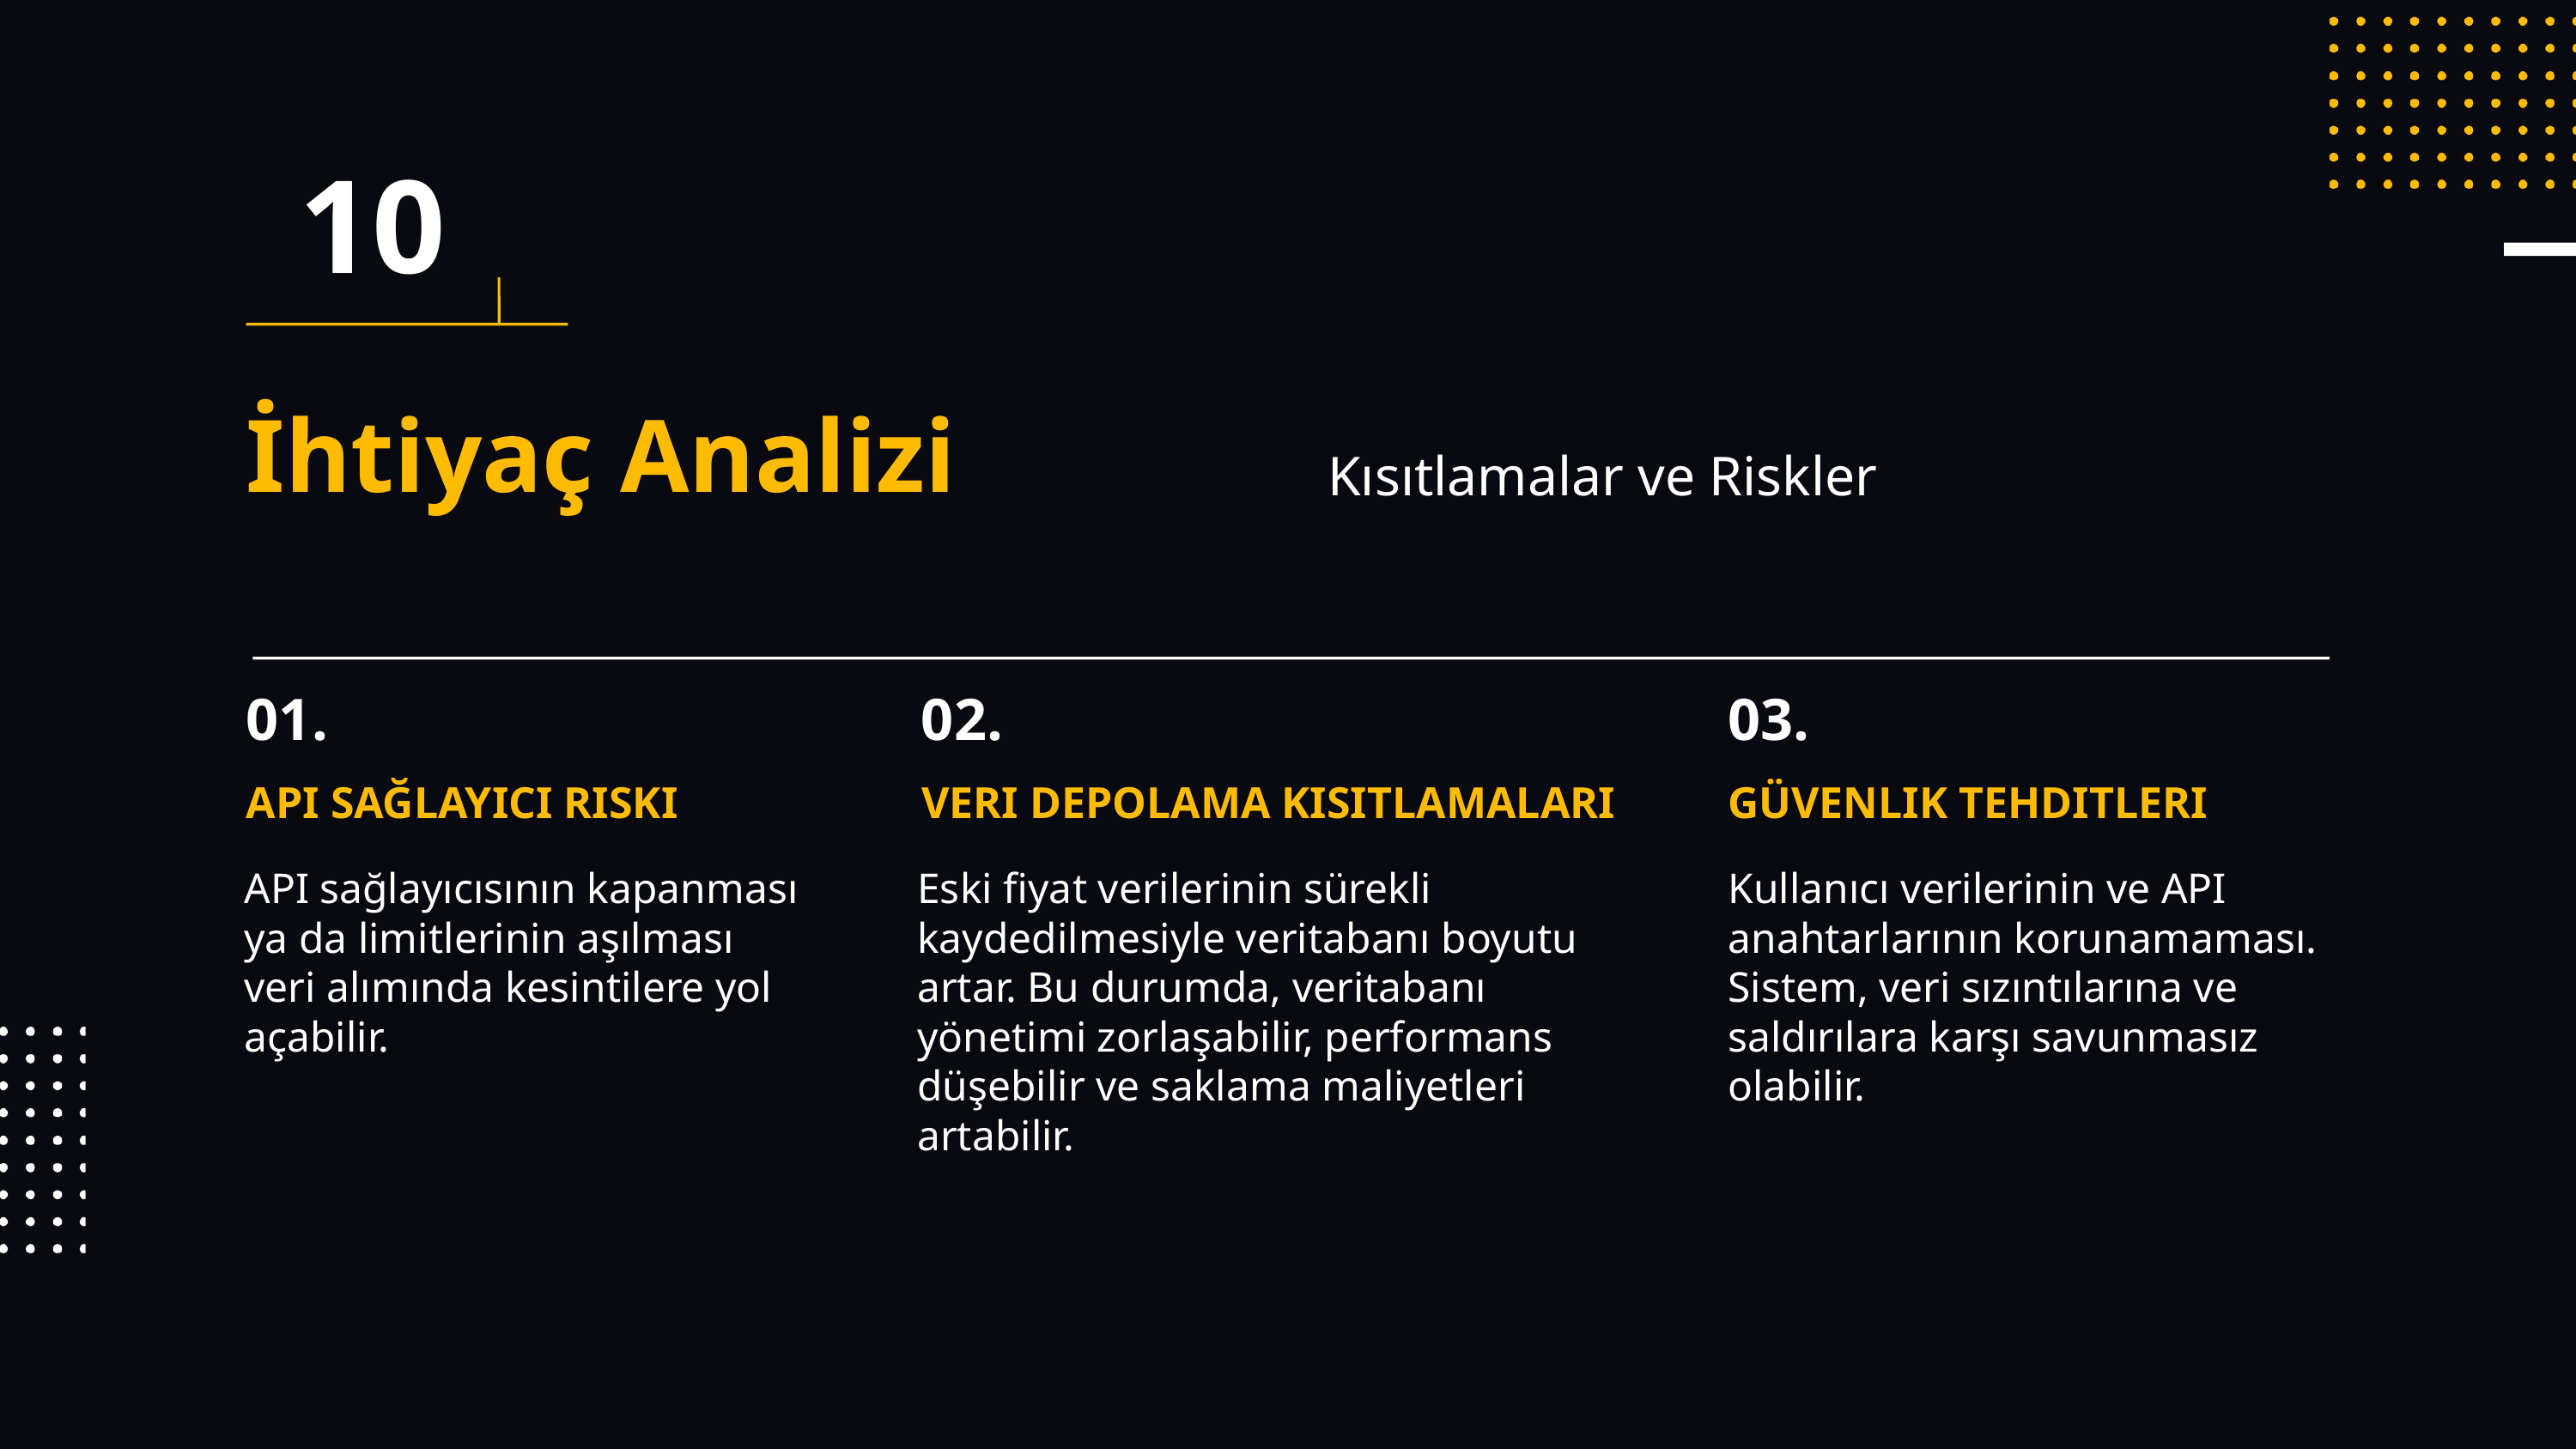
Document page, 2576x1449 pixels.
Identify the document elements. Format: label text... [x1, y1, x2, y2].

text_box 10 [246, 170, 500, 300]
text_box VERI DEPOLAMA KISITLAMALARI [921, 784, 1633, 828]
text_box İhtiyaç Analizi [246, 412, 987, 513]
text_box API SAĞLAYICI RISKI [246, 784, 847, 828]
text_box Kullanıcı verilerinin ve API anahtarlarının korunamaması. Sistem, veri sızıntılarına ve saldırılara karşı savunmasız olabilir. [1728, 862, 2340, 1110]
text_box [0, 1022, 86, 1253]
text_box 03. [1728, 694, 1836, 752]
text_box Eski fiyat verilerinin sürekli kaydedilmesiyle veritabanı boyutu artar. Bu durumda, veritabanı yönetimi zorlaşabilir, performans düşebilir ve saklama maliyetleri artabilir. [917, 862, 1633, 1159]
text_box API sağlayıcısının kapanması ya da limitlerinin aşılması veri alımında kesintilere yol açabilir. [244, 862, 817, 1060]
text_box [2329, 0, 2576, 189]
text_box Kısıtlamalar ve Riskler [1327, 441, 2049, 506]
text_box 02. [920, 694, 1030, 752]
text_box GÜVENLIK TEHDITLERI [1728, 784, 2340, 828]
text_box 01. [246, 694, 354, 752]
